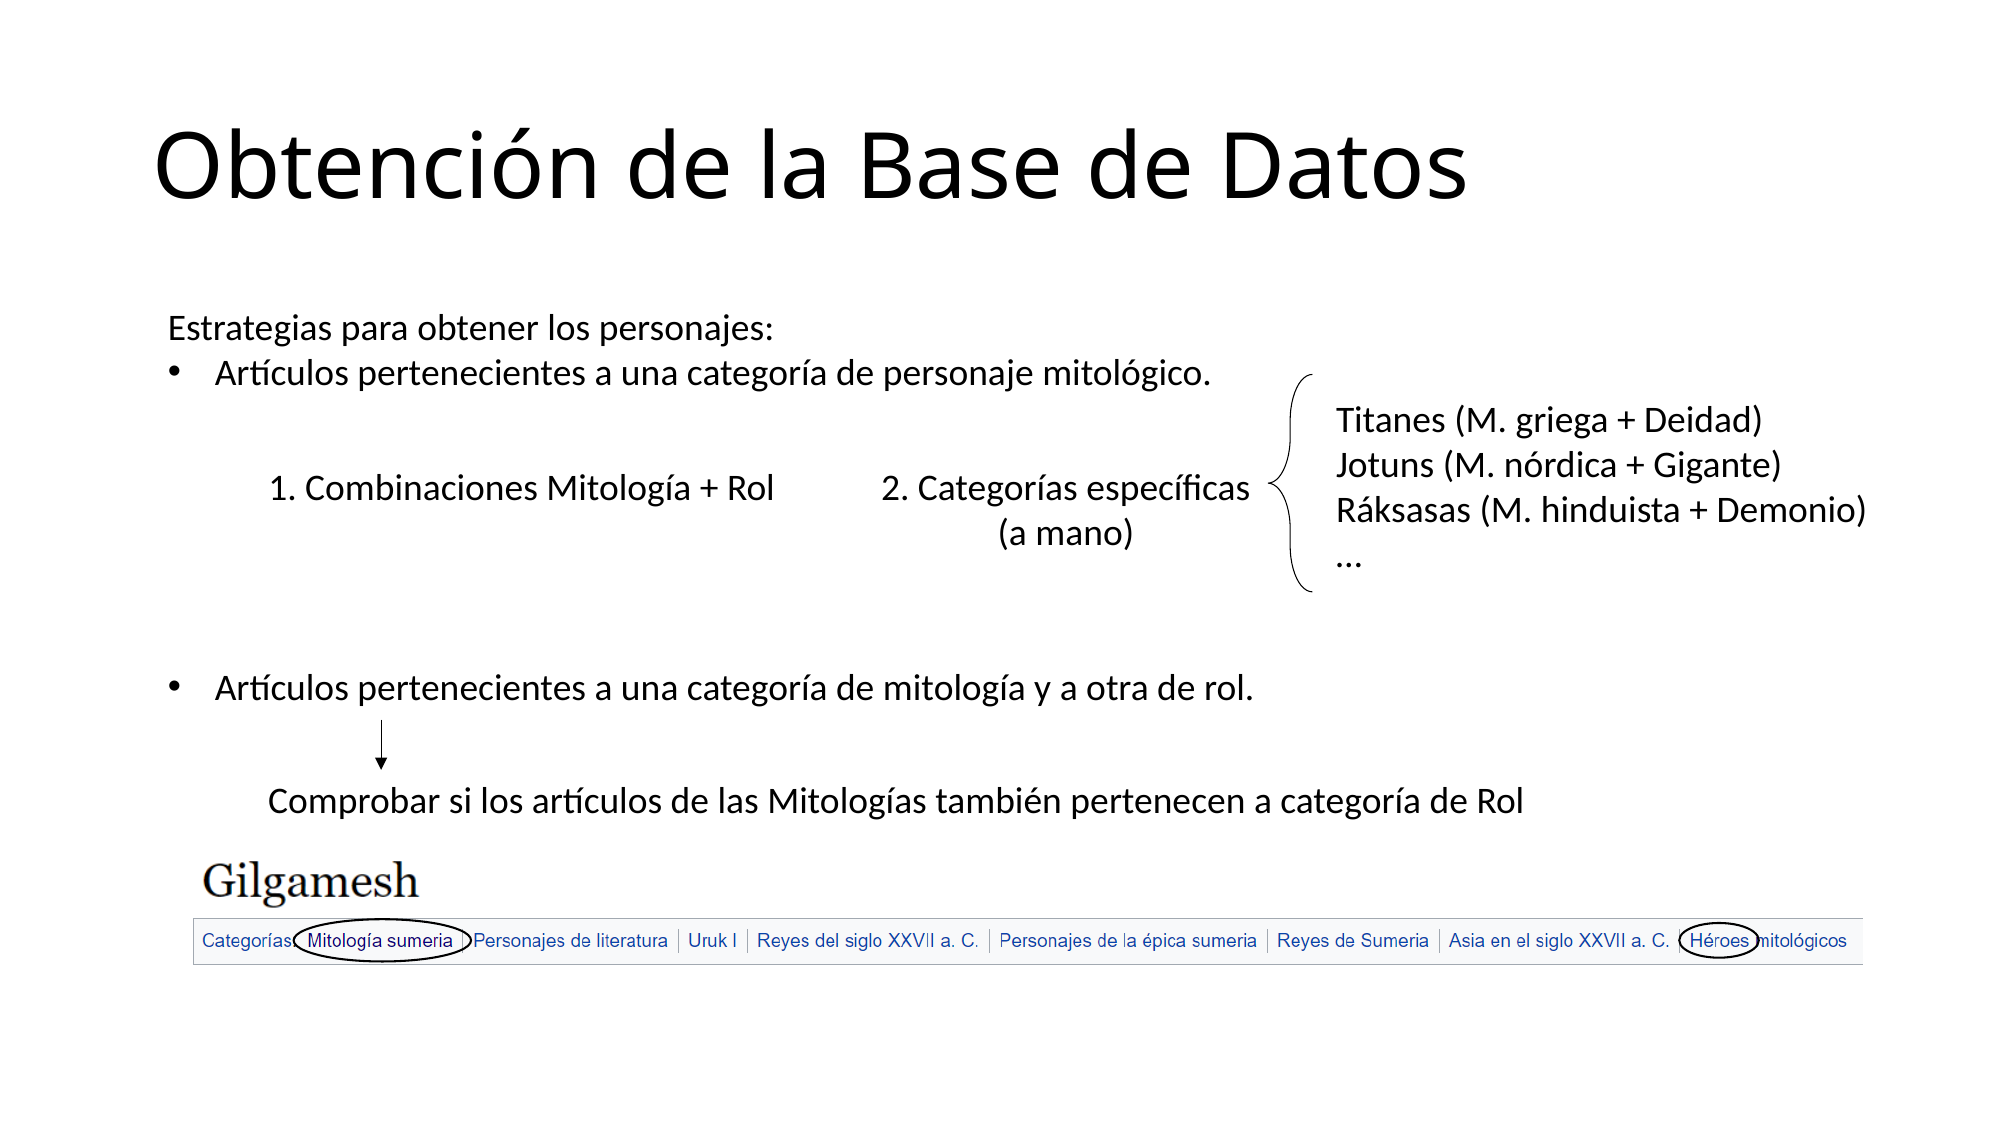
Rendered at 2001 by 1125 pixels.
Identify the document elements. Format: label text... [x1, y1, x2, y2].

title Obtención de la Base de Datos [137, 59, 1863, 278]
picture [189, 915, 1863, 966]
text_box [1267, 373, 1313, 593]
picture [198, 853, 424, 910]
text_box 2. Categorías específicas (a mano) [866, 455, 1266, 561]
text_box Estrategias para obtener los personajes: Artículos pertenecientes a una categoría de personaje mitológico. Artículos pertenecientes a una categoría de mitología y a otra de rol. [153, 295, 1271, 716]
text_box Titanes (M. griega + Deidad) Jotuns (M. nórdica + Gigante) Ráksasas (M. hinduista + Demonio) … [1321, 387, 1883, 583]
text_box 1. Combinaciones Mitología + Rol [253, 455, 791, 516]
text_box Comprobar si los artículos de las Mitologías también pertenecen a categoría de Rol [253, 768, 1541, 829]
